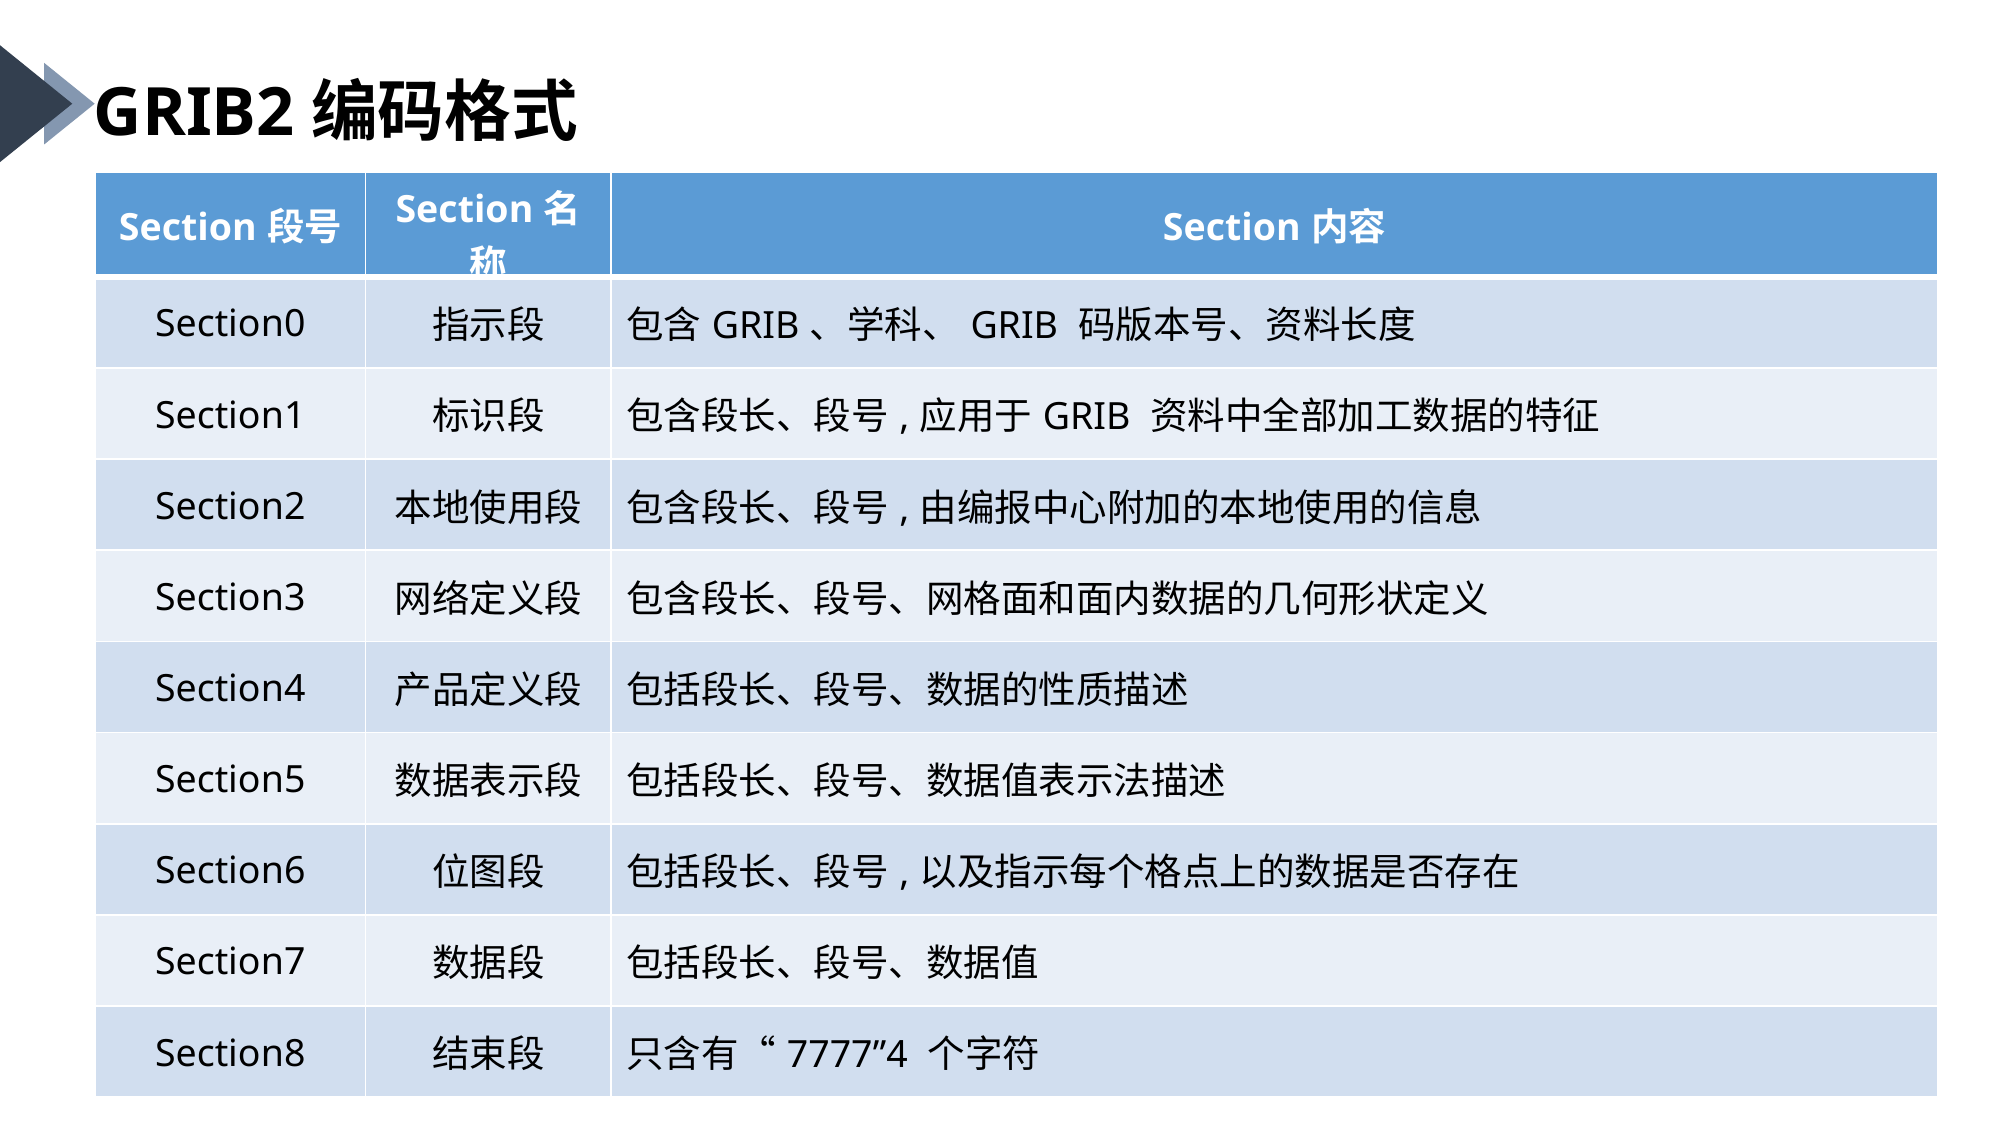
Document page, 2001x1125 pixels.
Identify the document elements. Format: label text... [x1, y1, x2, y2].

table_cell 包含GRIB、学科、GRIB 码版本号、资料长度 [612, 280, 1937, 367]
table_cell Section0 [96, 280, 365, 367]
table_cell 指示段 [366, 280, 610, 367]
table_cell 标识段 [366, 369, 610, 458]
table_cell Section2 [96, 460, 365, 549]
table_cell 数据表示段 [366, 733, 610, 823]
table_cell 包括段长、段号、数据的性质描述 [612, 642, 1937, 732]
table_header Section段号 [96, 173, 365, 274]
table_cell 包含段长、段号,由编报中心附加的本地使用的信息 [612, 460, 1937, 549]
table_cell 包括段长、段号、数据值表示法描述 [612, 733, 1937, 823]
table_header Section名称 [366, 173, 610, 274]
table_cell 数据段 [366, 916, 610, 1005]
text_box [0, 43, 74, 164]
table_cell 包含段长、段号,应用于GRIB 资料中全部加工数据的特征 [612, 369, 1937, 458]
table_cell 本地使用段 [366, 460, 610, 549]
table_cell 包含段长、段号、网格面和面内数据的几何形状定义 [612, 551, 1937, 641]
table_cell Section1 [96, 369, 365, 458]
table_cell Section5 [96, 733, 365, 823]
table_cell 结束段 [366, 1007, 610, 1096]
table_cell Section7 [96, 916, 365, 1005]
table_cell 网络定义段 [366, 551, 610, 641]
table_cell 只含有“7777”4 个字符 [612, 1007, 1937, 1096]
table_cell 包括段长、段号、数据值 [612, 916, 1937, 1005]
table_cell Section6 [96, 825, 365, 914]
text_box [43, 60, 79, 147]
table_cell 包括段长、段号,以及指示每个格点上的数据是否存在 [612, 825, 1937, 914]
text_box GRIB2编码格式 [79, 60, 593, 156]
table_cell Section4 [96, 642, 365, 732]
table_cell 产品定义段 [366, 642, 610, 732]
table_header Section内容 [612, 173, 1937, 274]
table_cell 位图段 [366, 825, 610, 914]
table_cell Section8 [96, 1007, 365, 1096]
table_cell Section3 [96, 551, 365, 641]
